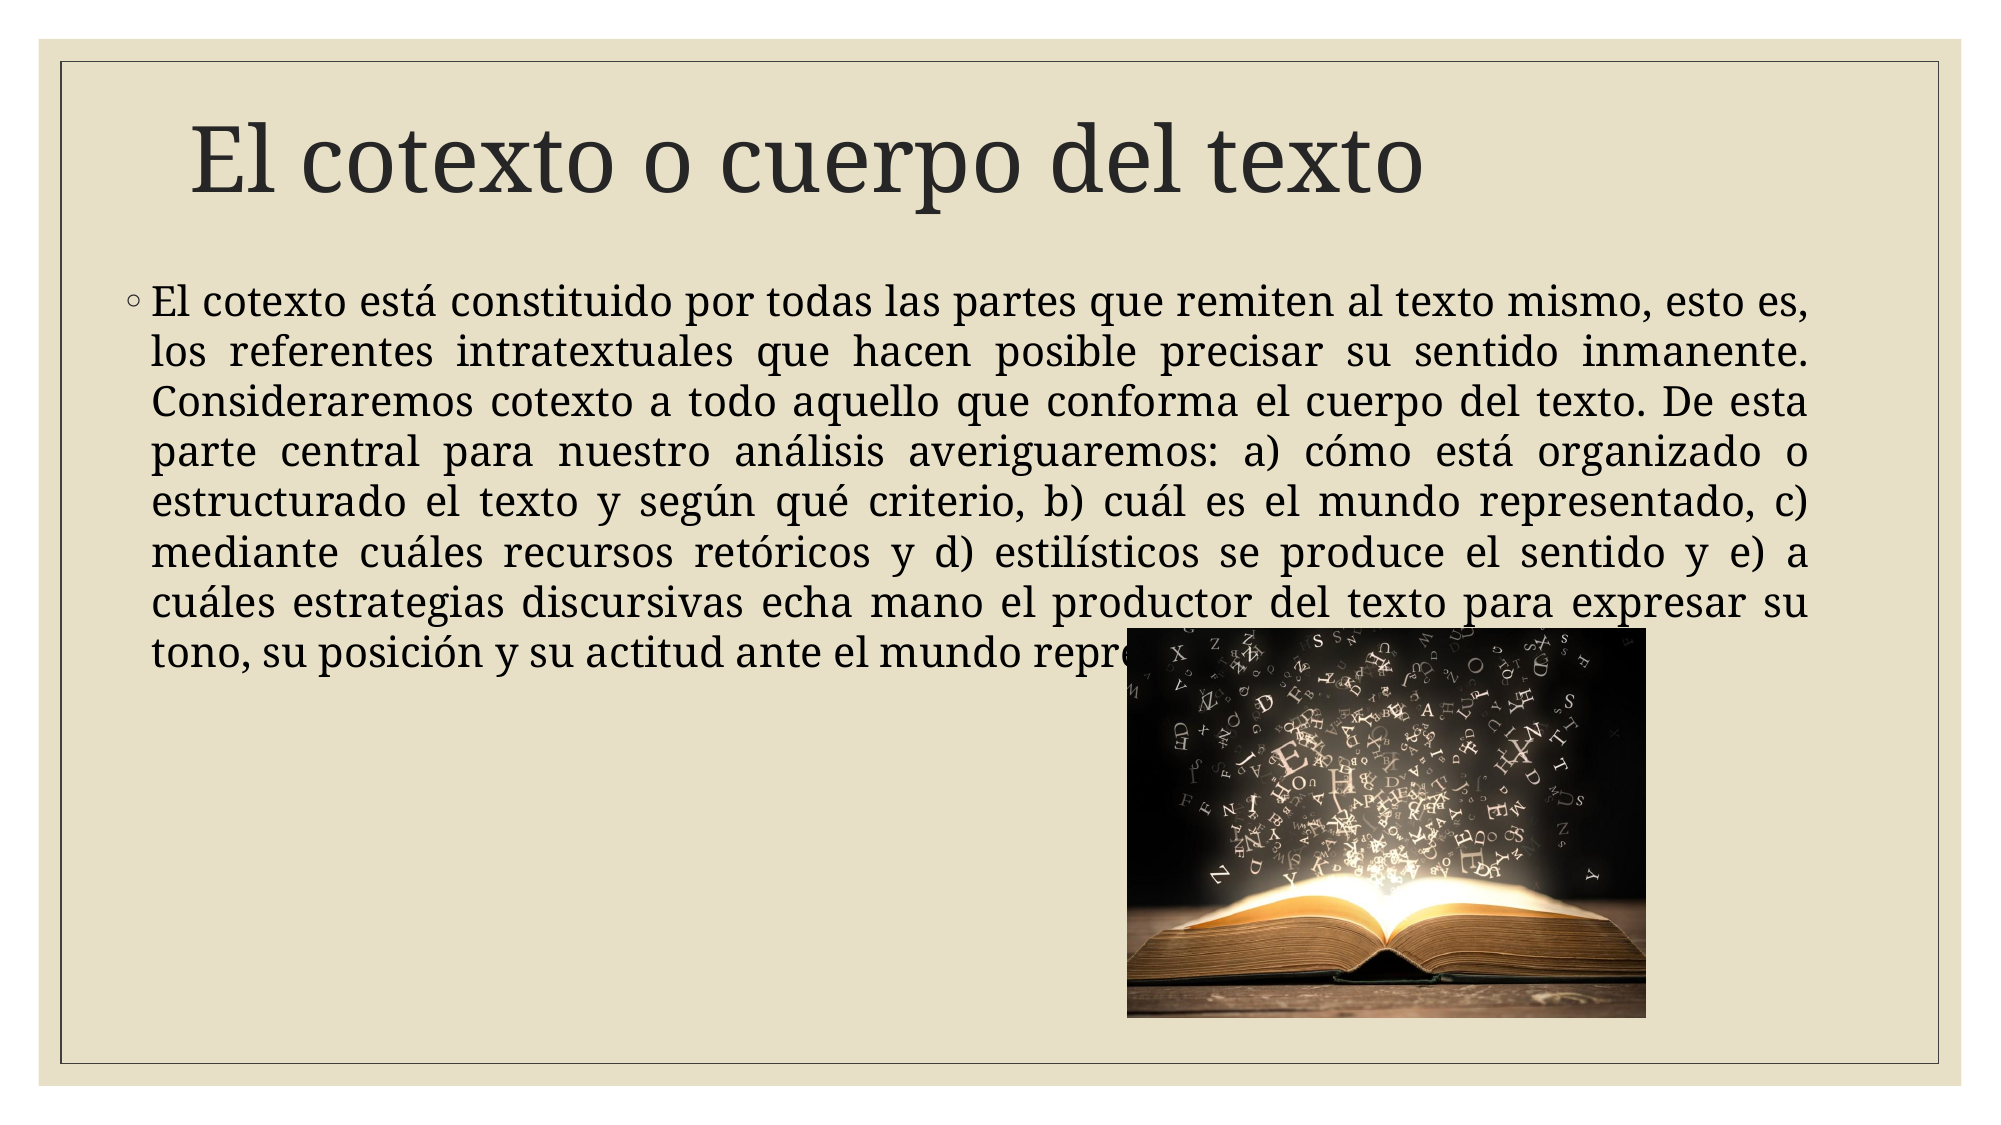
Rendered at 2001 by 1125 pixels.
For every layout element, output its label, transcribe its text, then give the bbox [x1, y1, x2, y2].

picture [1127, 628, 1646, 1018]
title El cotexto o cuerpo del texto [174, 105, 1825, 267]
list El cotexto está constituido por todas las partes que remiten al texto mismo, esto es, los referentes intratextuales que hacen posible precisar su sentido inmanente. Consideraremos cotexto a todo aquello que conforma el cuerpo del texto. De esta parte central para nuestro análisis averiguaremos: a) cómo está organizado o estructurado el texto y según qué criterio, b) cuál es el mundo representado, c) mediante cuáles recursos retóricos y d) estilísticos se produce el sentido y e) a cuáles estrategias discursivas echa mano el productor del texto para expresar su tono, su posición y su actitud ante el mundo representado. [106, 267, 1825, 990]
